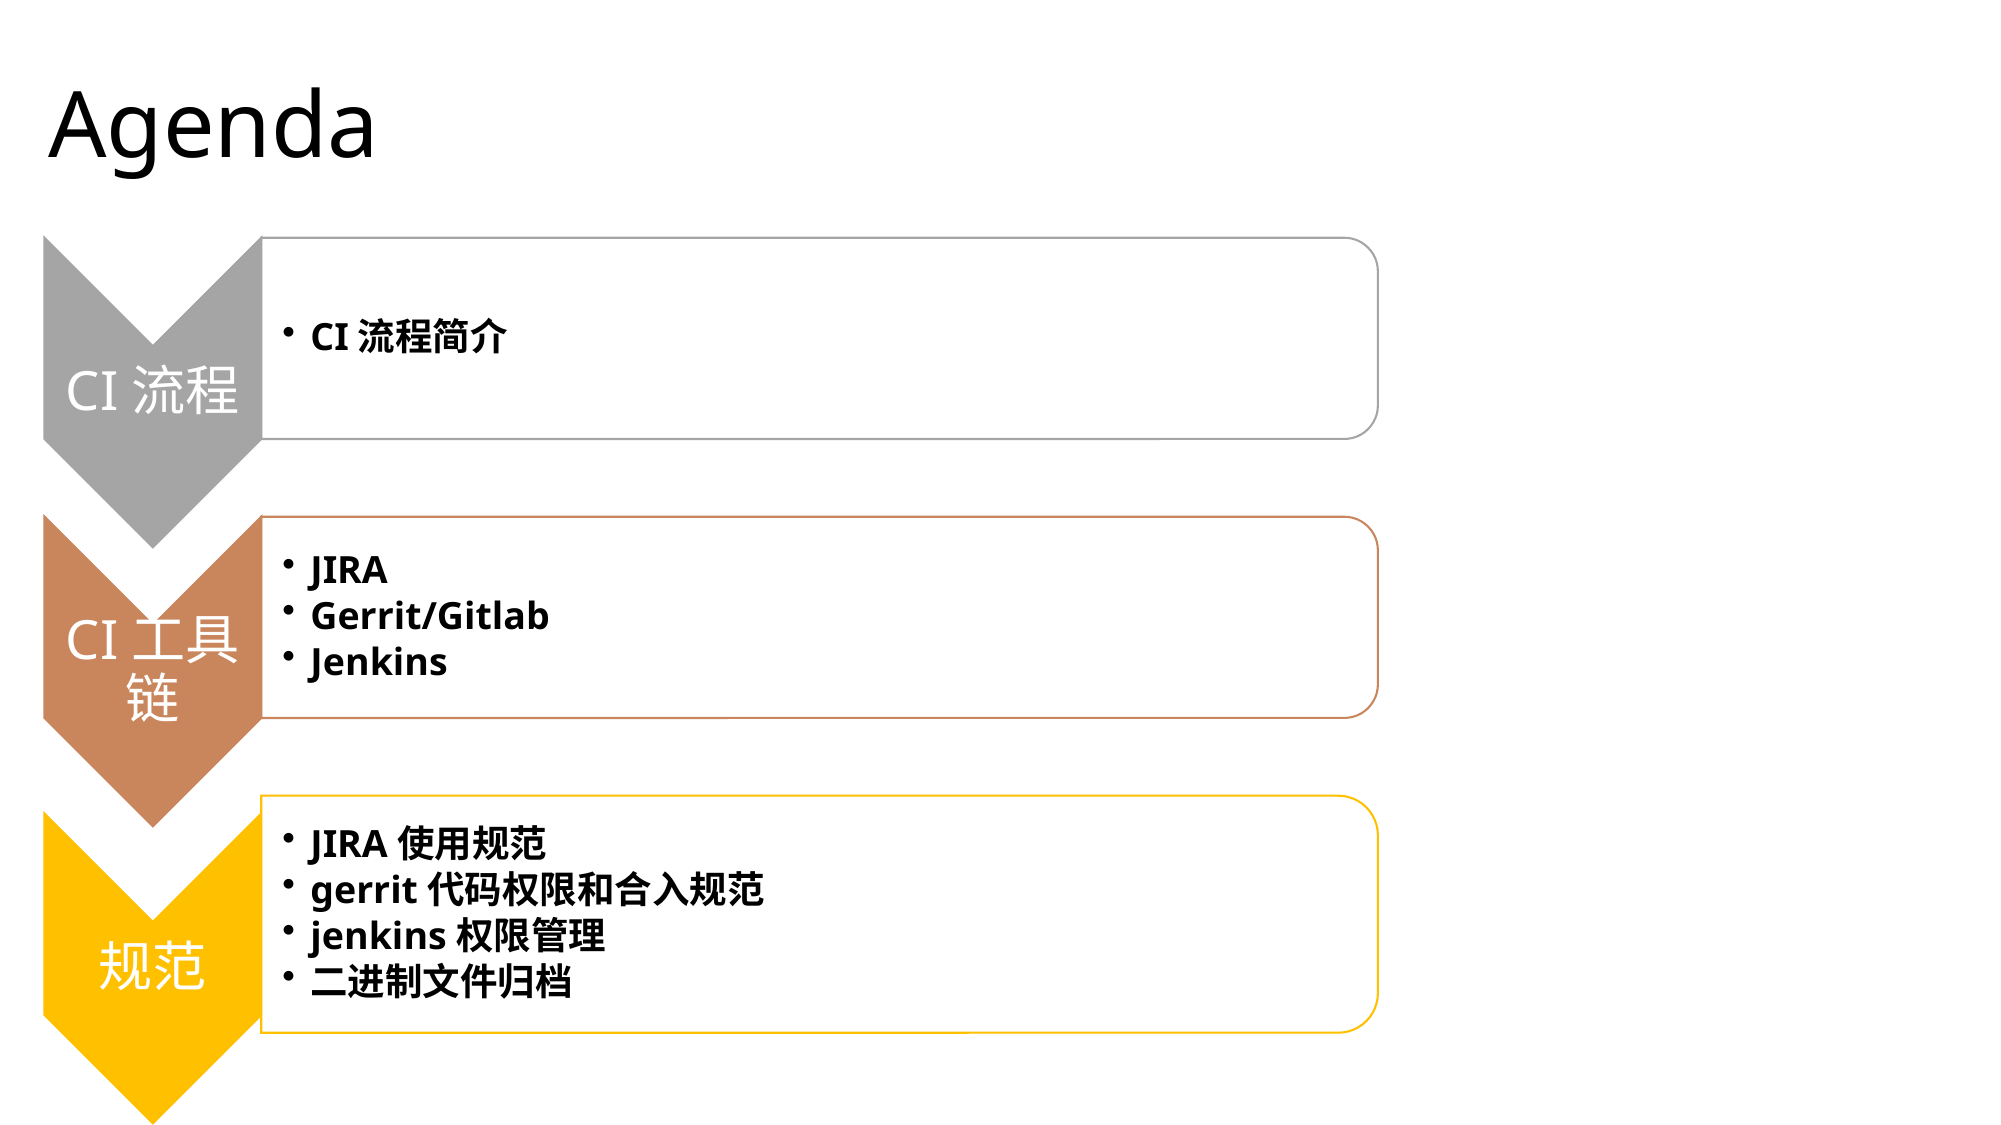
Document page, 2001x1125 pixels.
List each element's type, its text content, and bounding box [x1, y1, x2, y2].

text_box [44, 236, 1378, 1125]
title Agenda [33, 18, 1759, 237]
